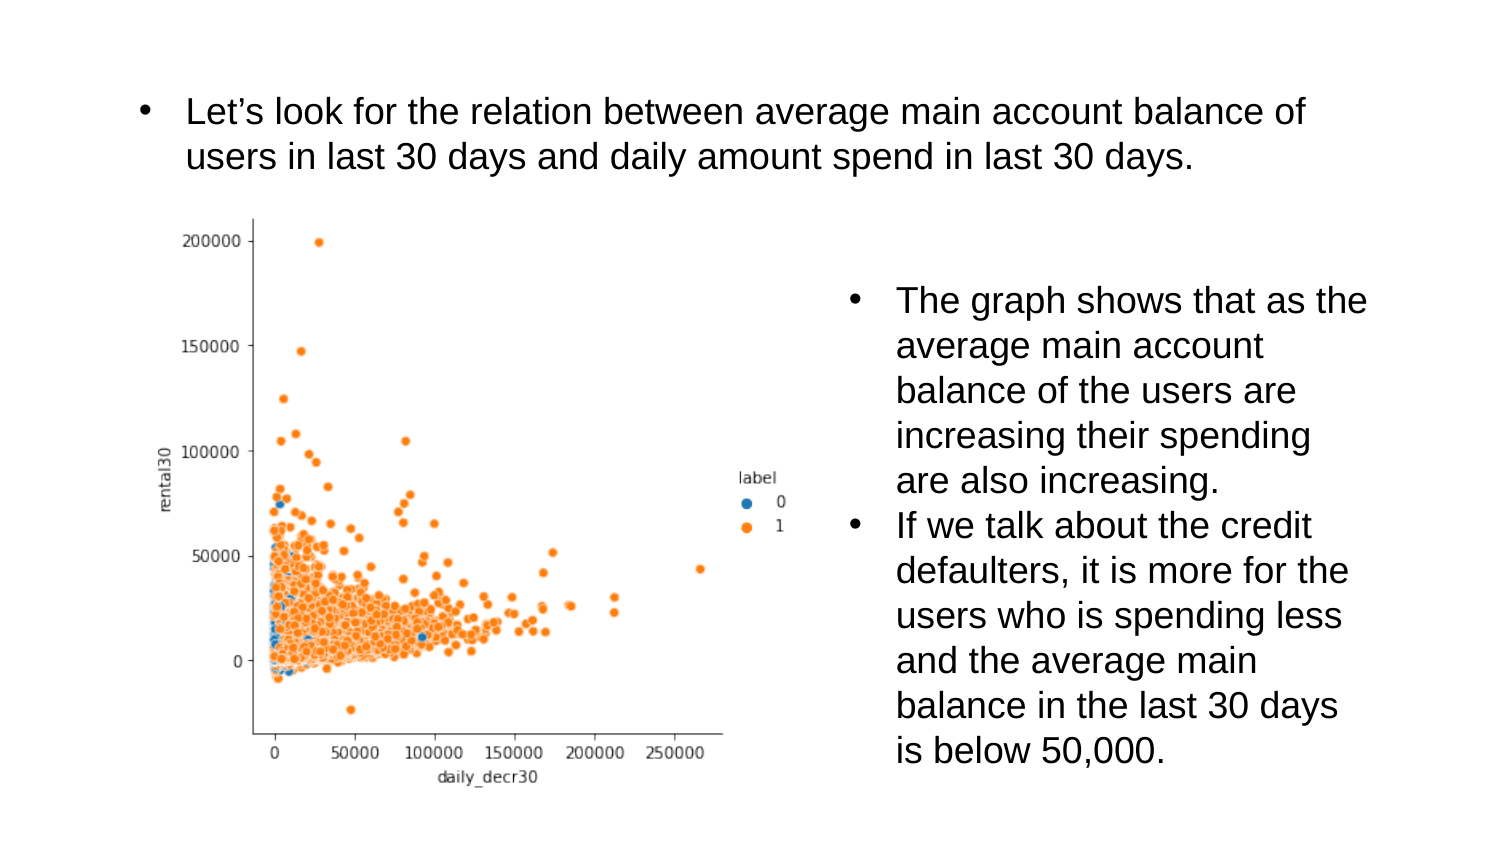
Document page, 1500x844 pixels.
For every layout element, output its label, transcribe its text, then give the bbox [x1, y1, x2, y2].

text_box Let’s look for the relation between average main account balance of users in last 30 days and daily amount spend in last 30 days. [123, 79, 1387, 184]
text_box The graph shows that as the average main account balance of the users are increasing their spending are also increasing. If we talk about the credit defaulters, it is more for the users who is spending less and the average main balance in the last 30 days is below 50,000. [834, 268, 1387, 778]
picture [147, 208, 799, 796]
